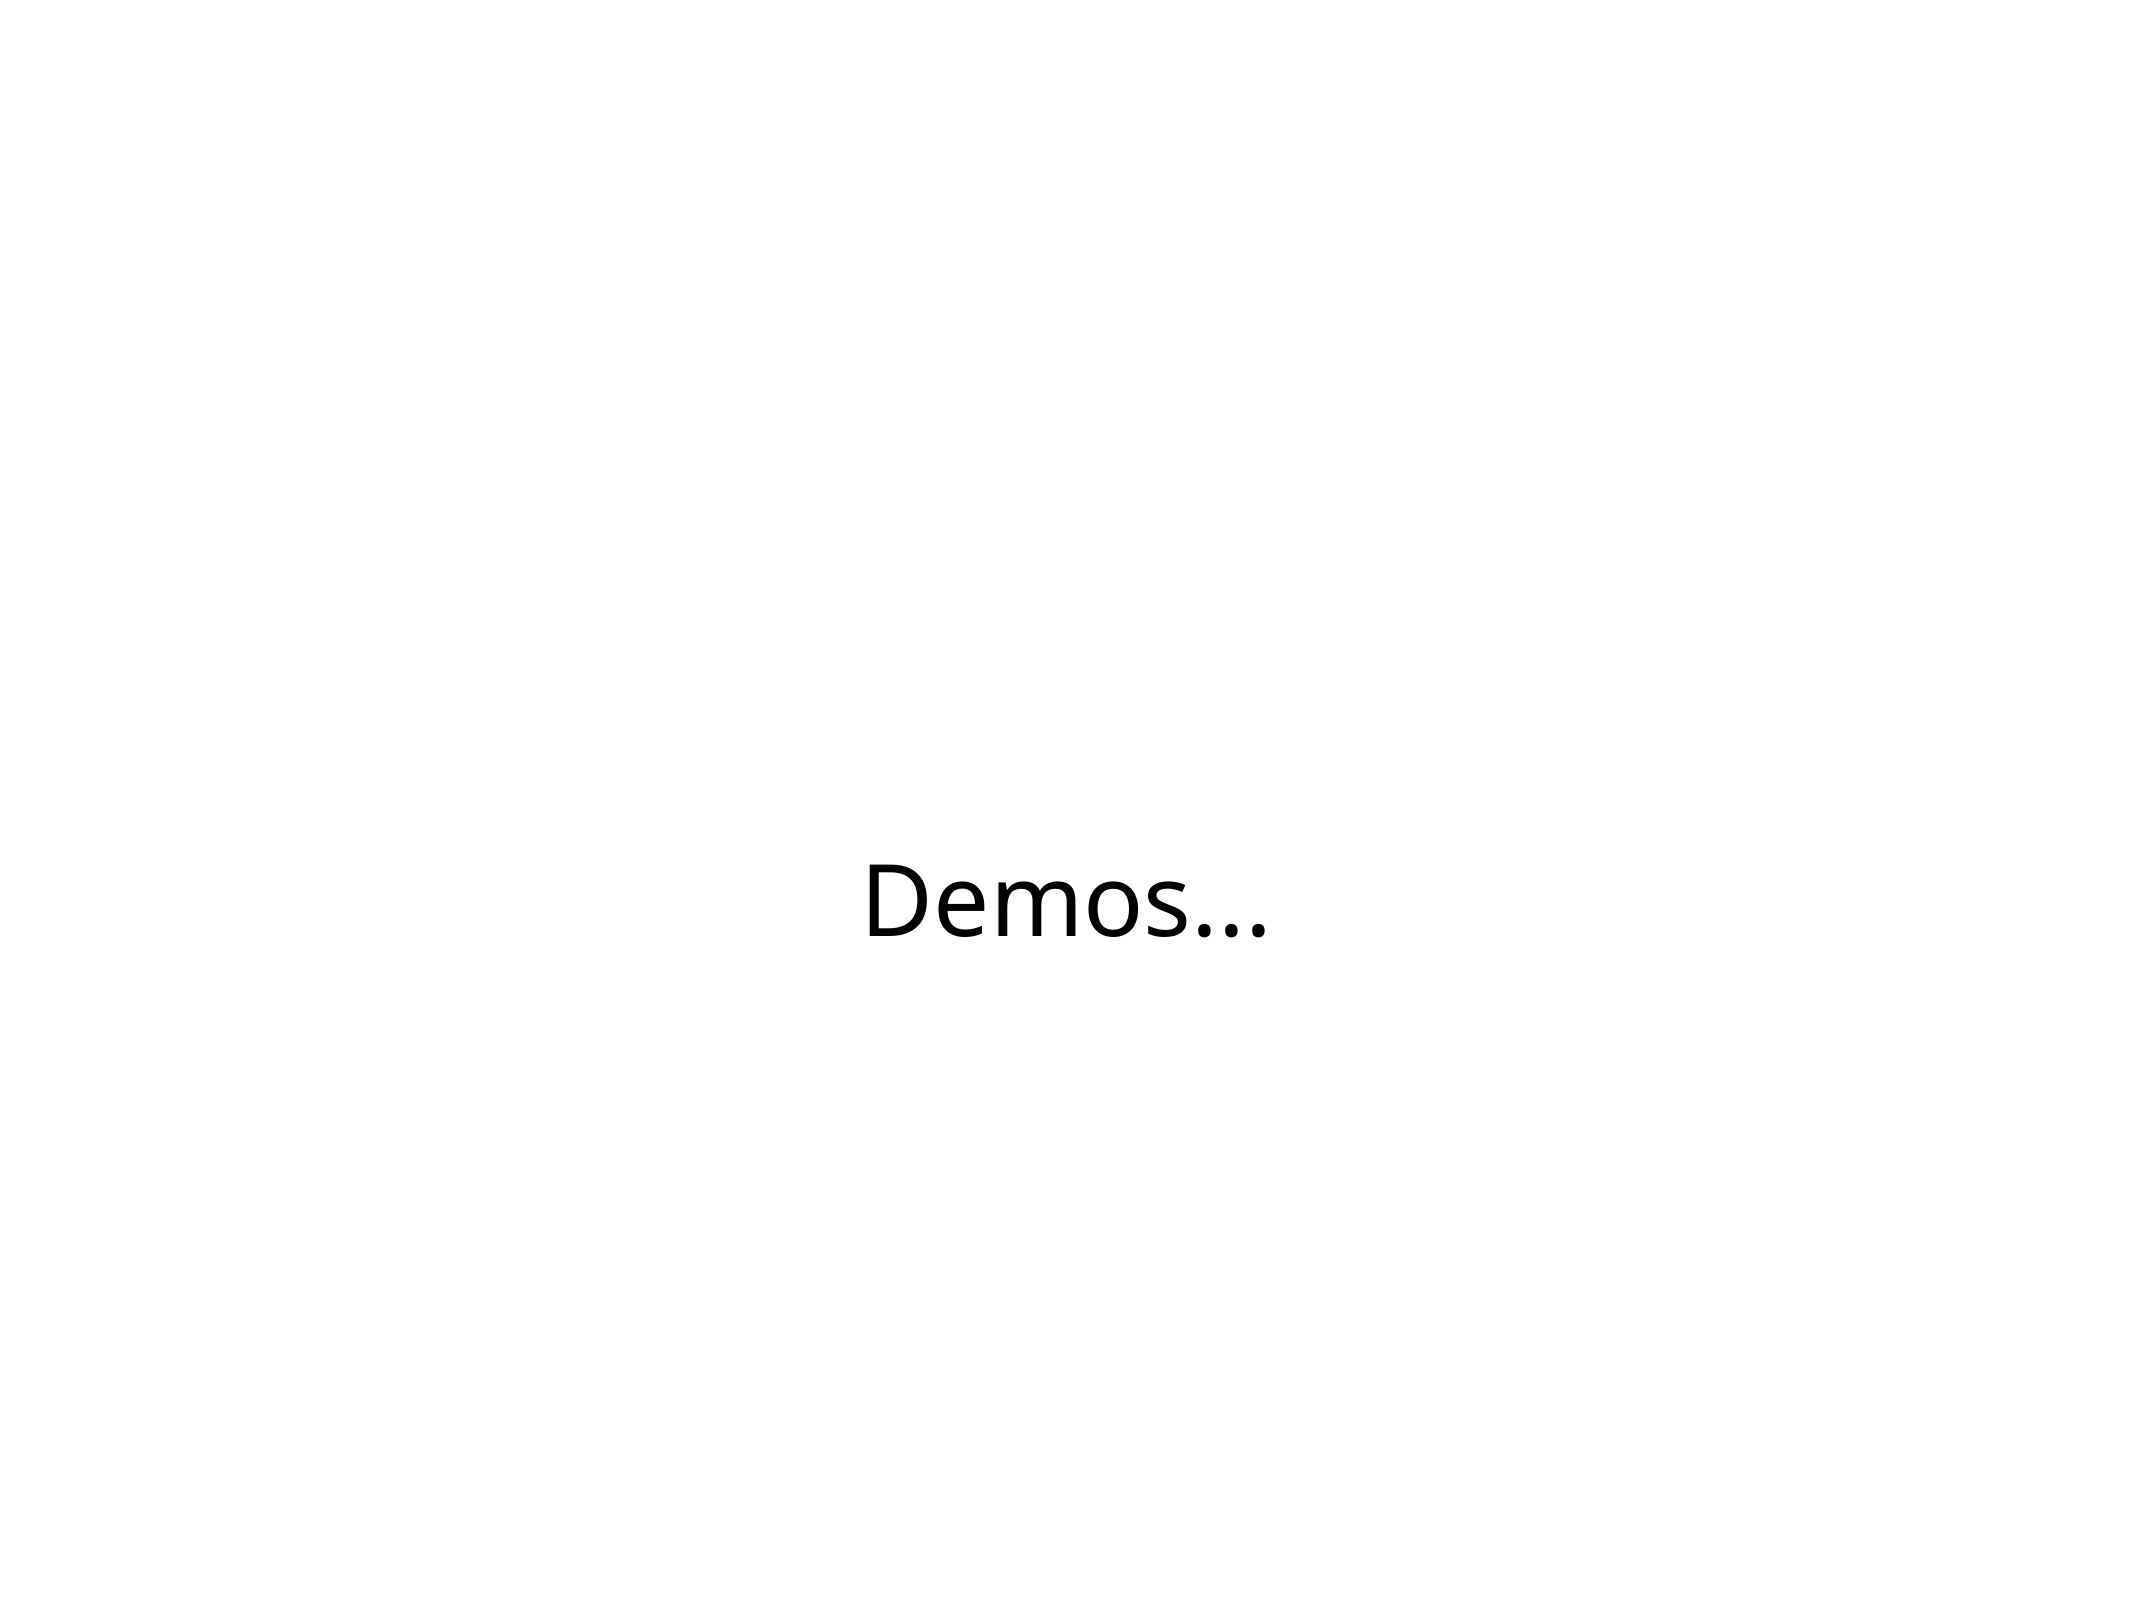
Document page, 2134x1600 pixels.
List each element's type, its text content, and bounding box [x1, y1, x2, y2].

title Demos... [87, 634, 2047, 966]
